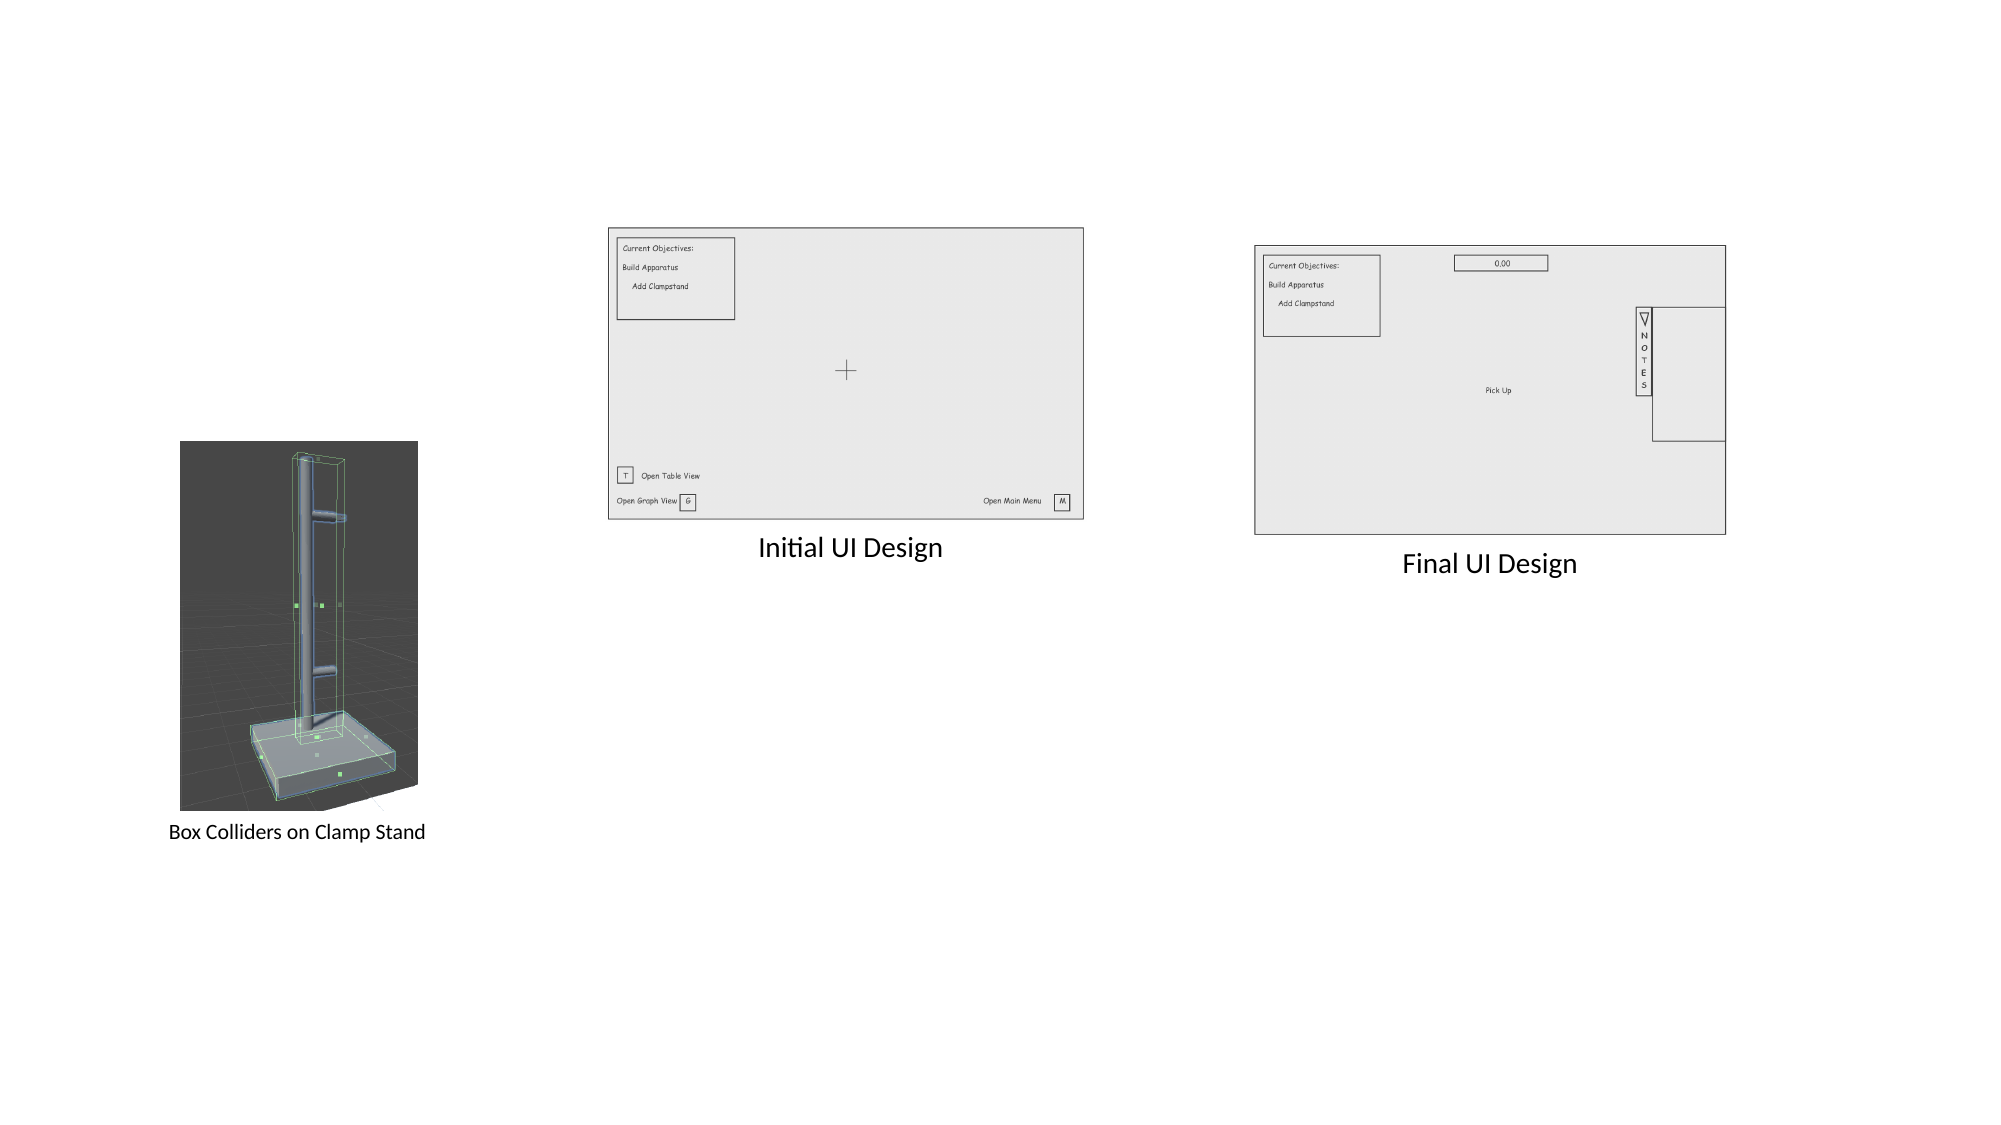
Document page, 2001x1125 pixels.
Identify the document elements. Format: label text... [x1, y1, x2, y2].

text_box Box Colliders on Clamp Stand [154, 810, 444, 852]
picture [605, 224, 1087, 522]
text_box Initial UI Design [743, 522, 1000, 571]
picture [180, 441, 418, 811]
picture [1251, 242, 1730, 538]
text_box Final UI Design [1387, 538, 1645, 587]
